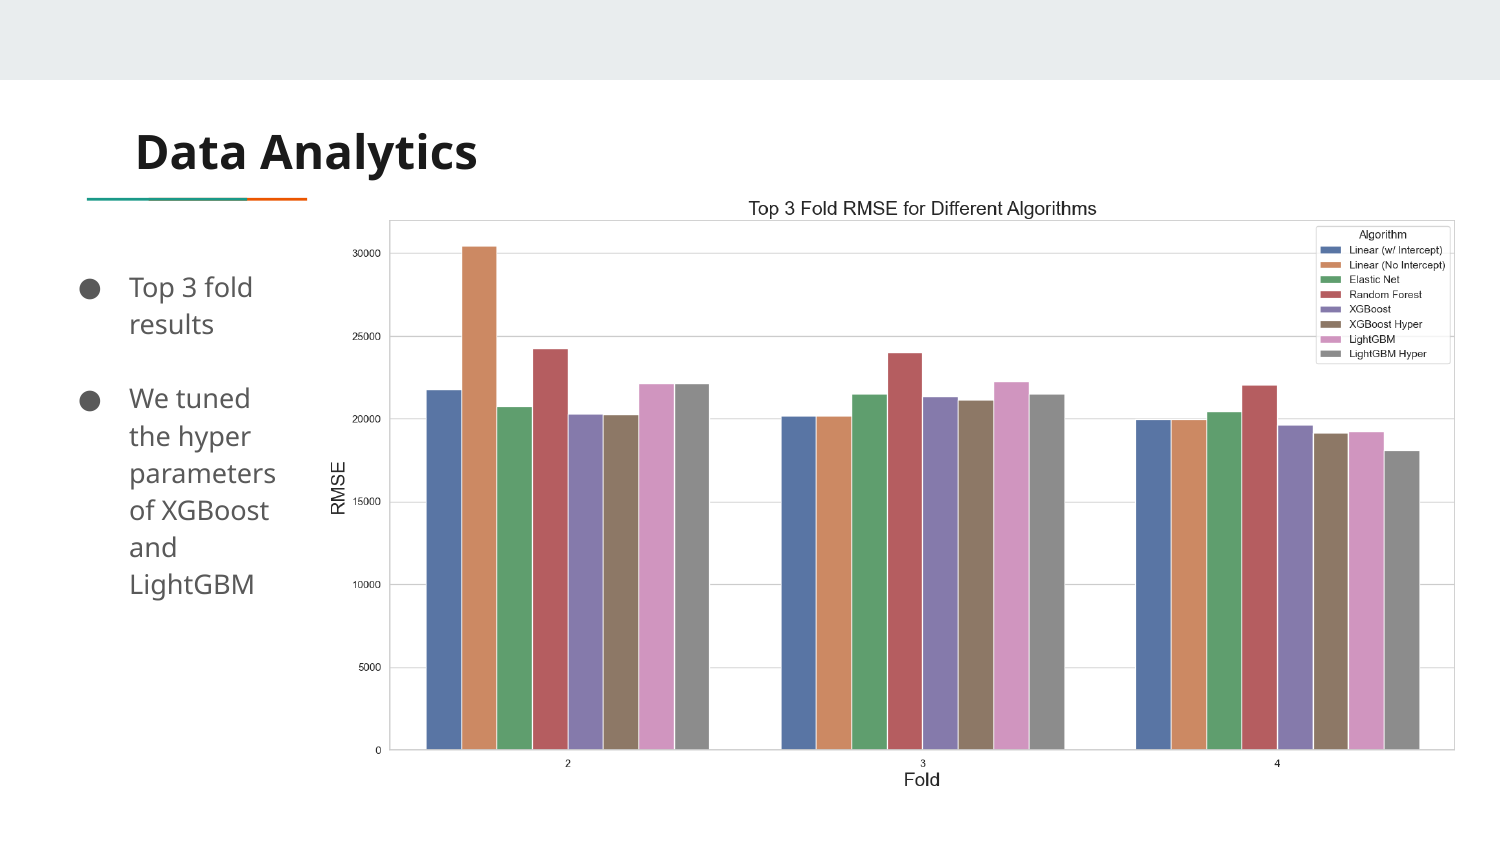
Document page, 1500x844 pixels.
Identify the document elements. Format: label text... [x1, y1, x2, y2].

title Data Analytics [119, 106, 1381, 195]
list Top 3 fold results We tuned the hyper parameters of XGBoost and LightGBM [39, 250, 296, 757]
picture [323, 194, 1462, 797]
